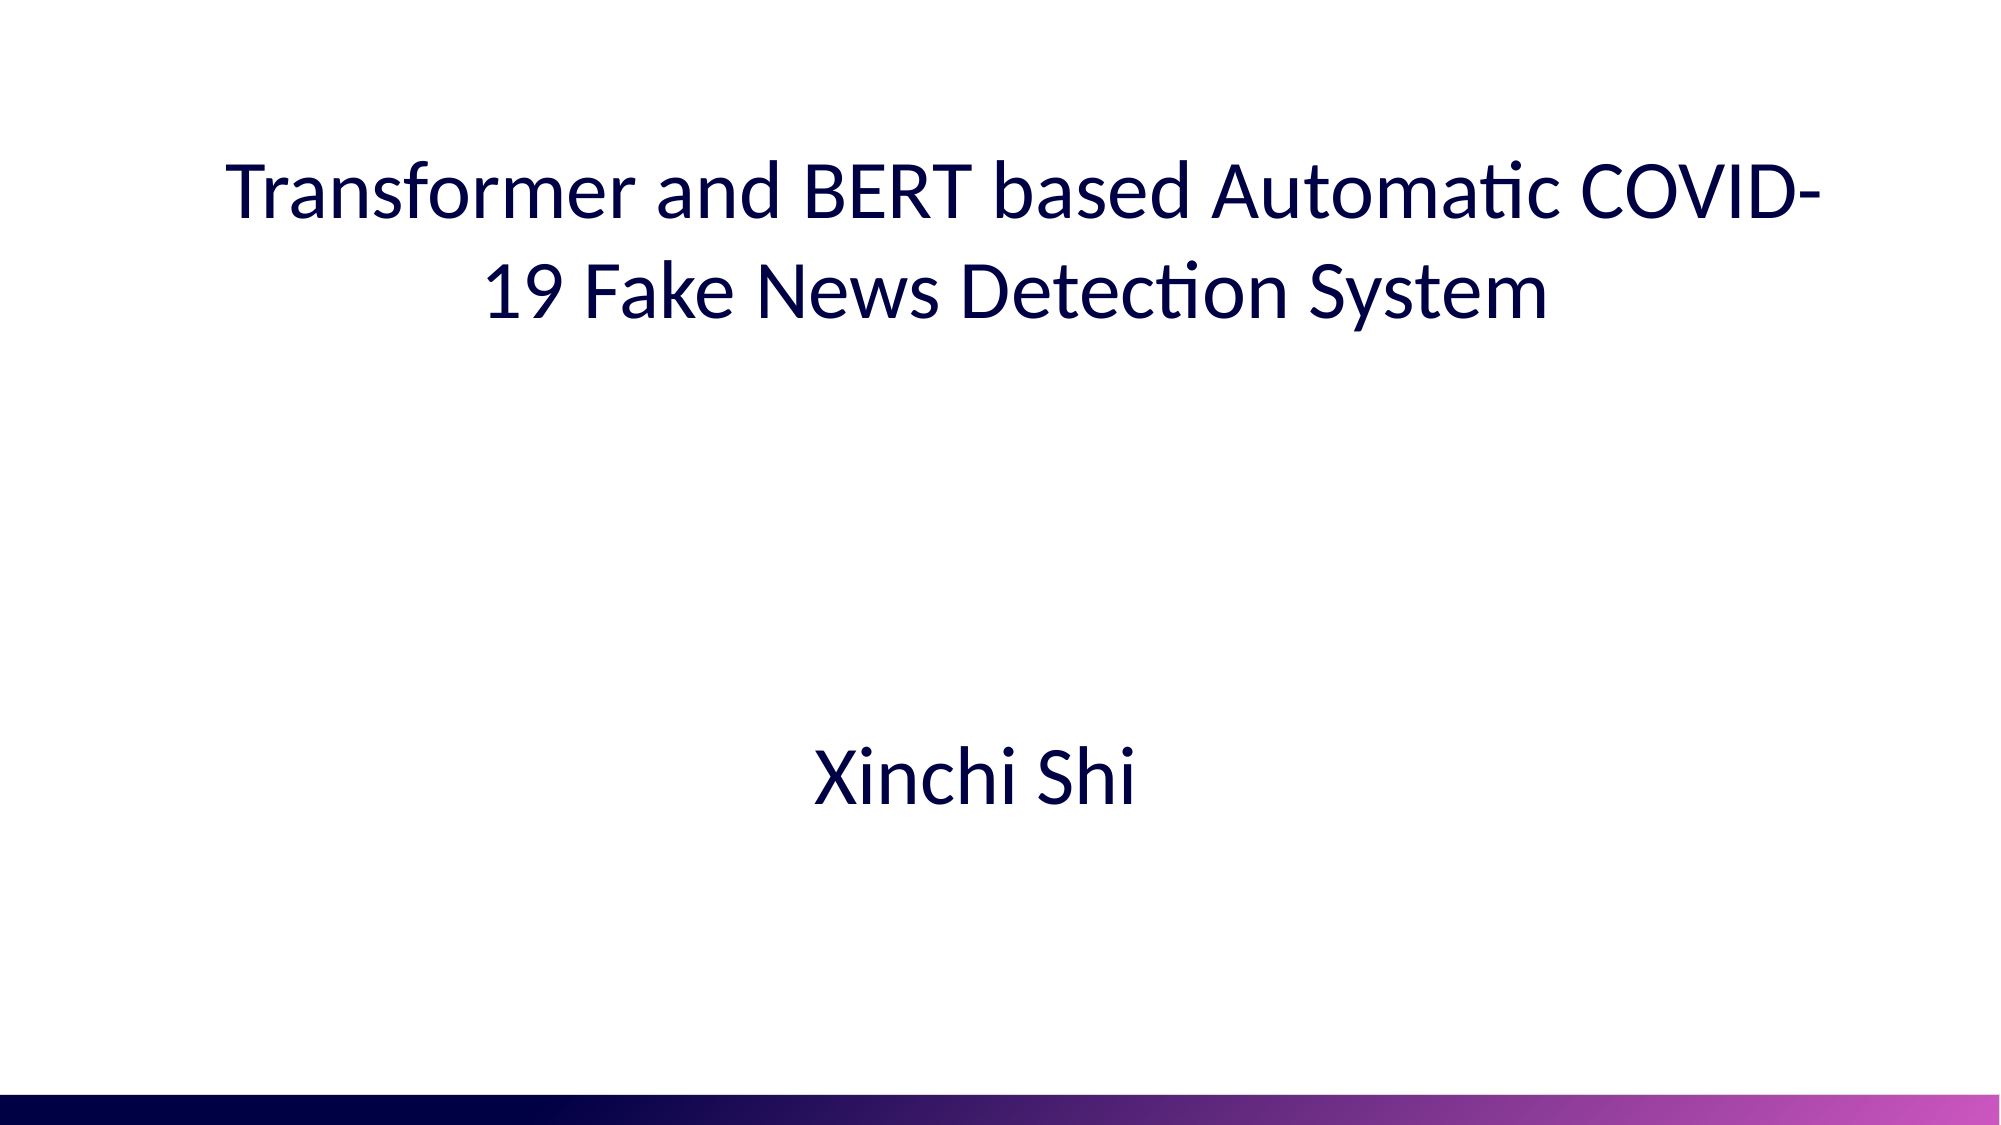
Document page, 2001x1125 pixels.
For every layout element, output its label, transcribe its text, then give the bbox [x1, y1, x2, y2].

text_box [0, 1090, 2000, 1125]
text_box Transformer and BERT based Automatic COVID-19 Fake News Detection System [174, 128, 1875, 343]
text_box Xinchi Shi [587, 587, 1366, 822]
